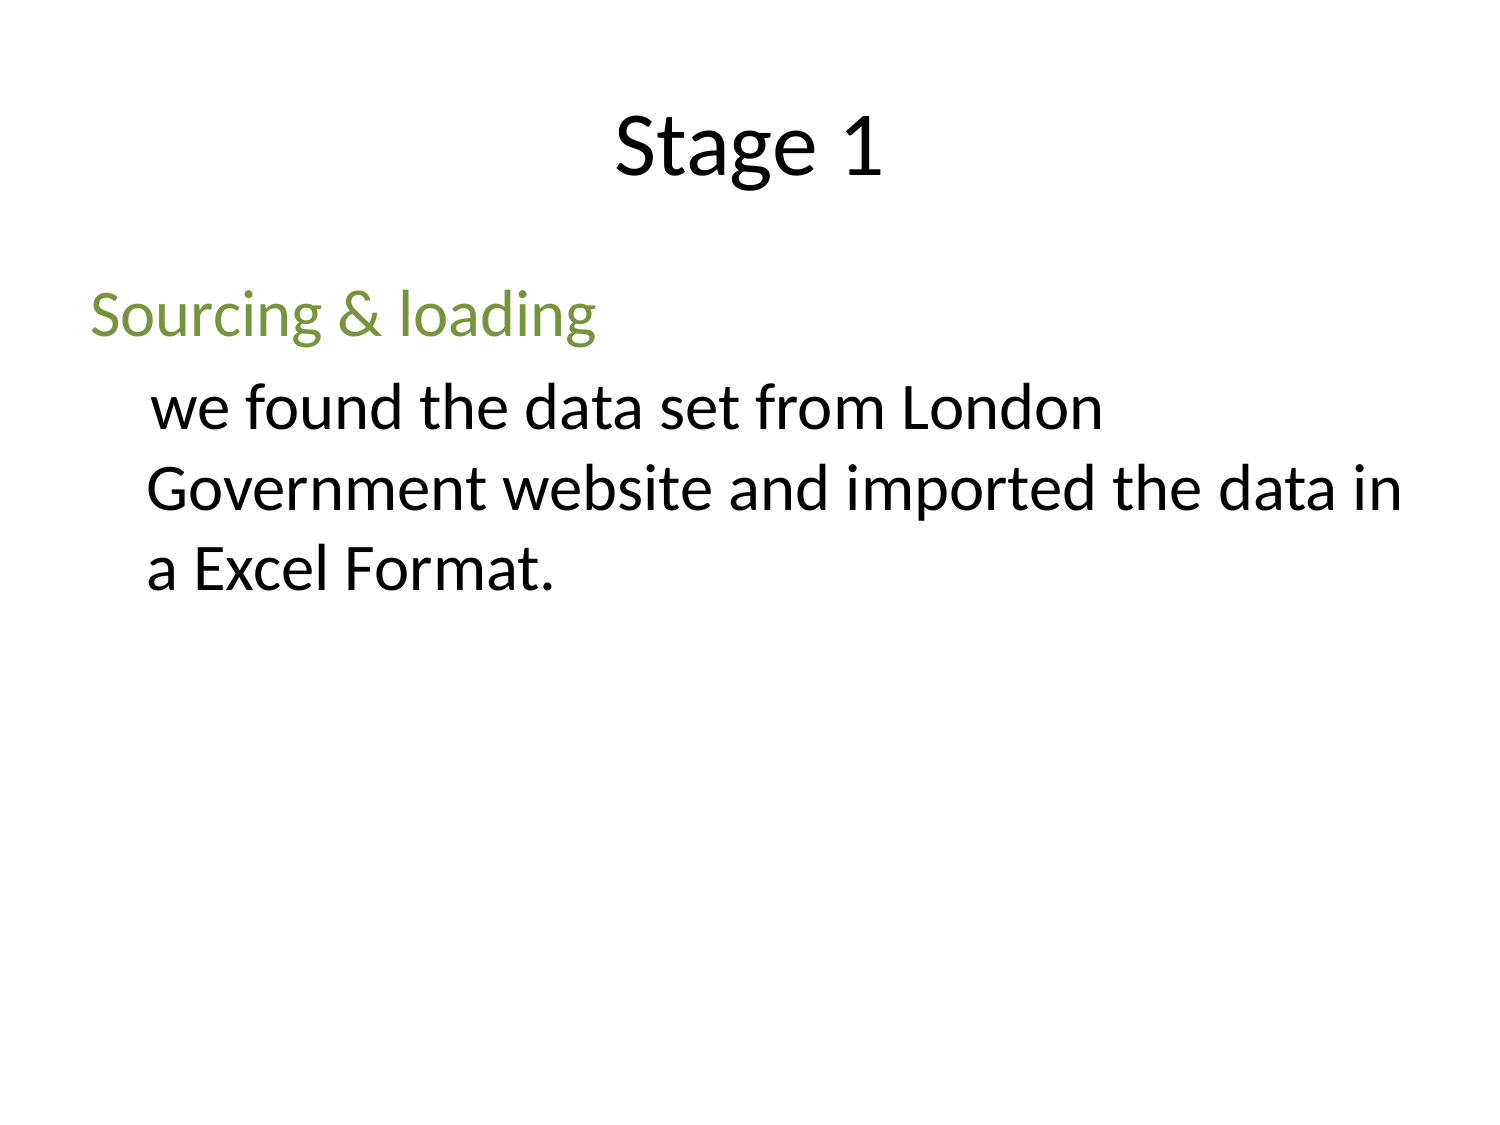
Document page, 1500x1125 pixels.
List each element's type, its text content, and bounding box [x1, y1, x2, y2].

title Stage 1 [75, 45, 1425, 233]
list Sourcing & loading we found the data set from London Government website and imported the data in a Excel Format. [75, 262, 1425, 1005]
